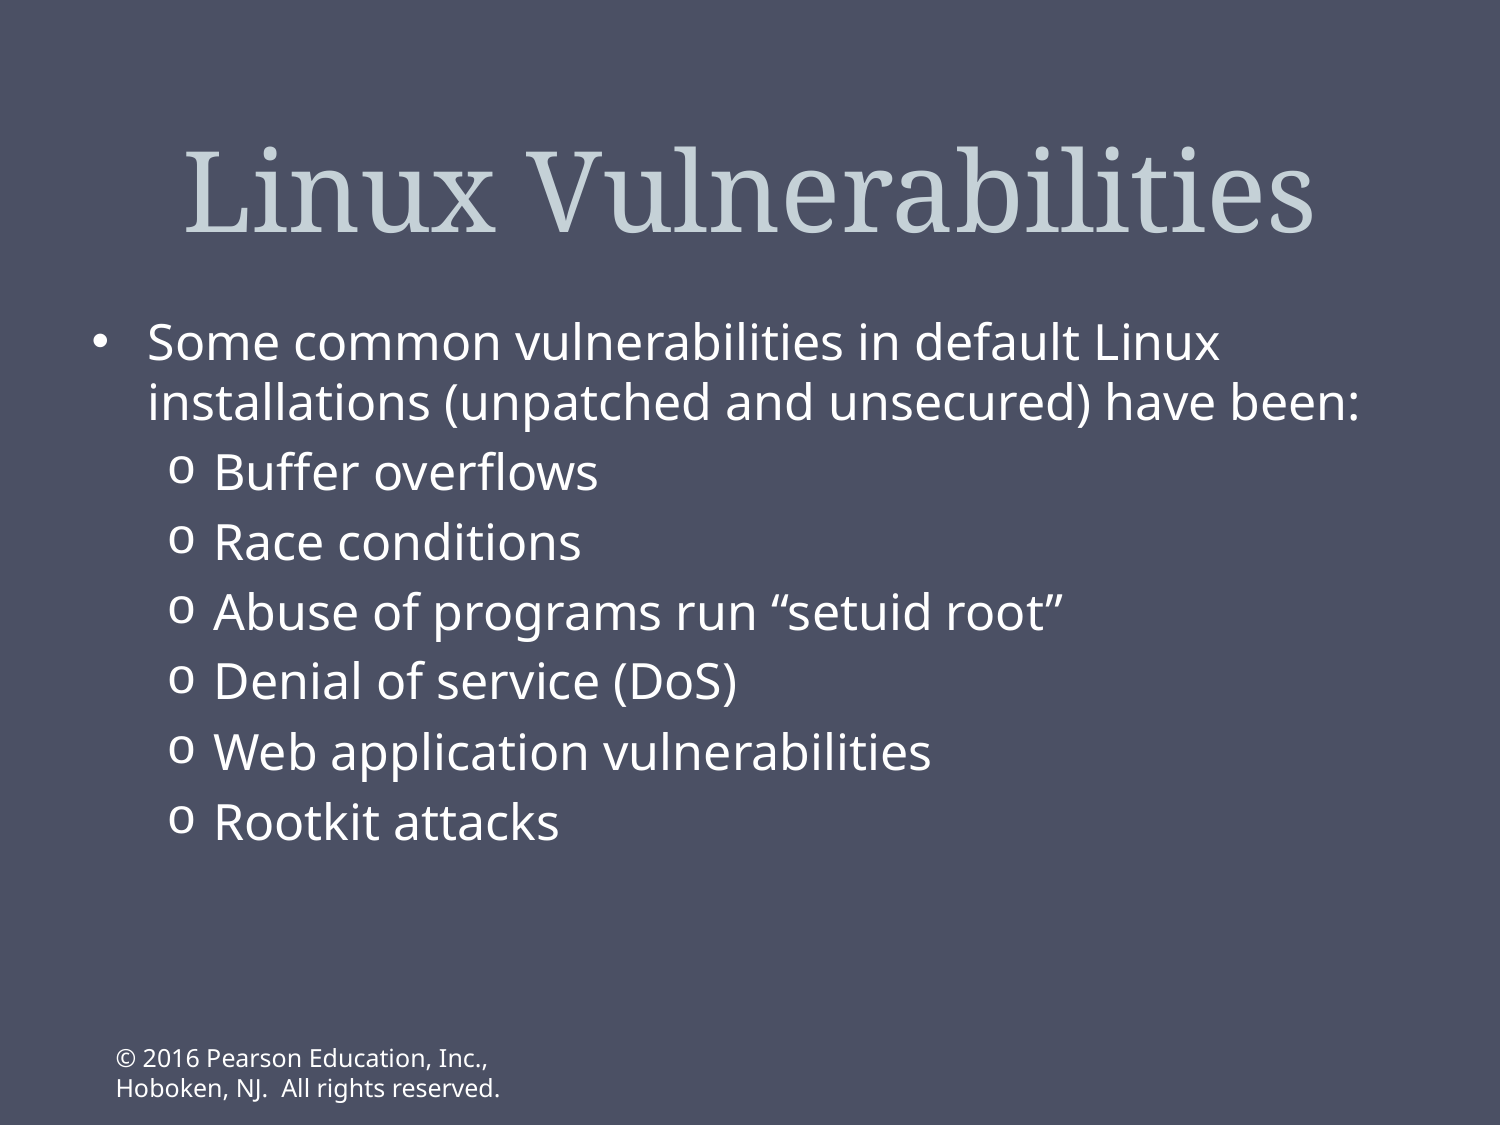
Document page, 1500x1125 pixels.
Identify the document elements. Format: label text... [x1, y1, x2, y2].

list Some common vulnerabilities in default Linux installations (unpatched and unsecured) have been: Buffer overflows Race conditions Abuse of programs run “setuid root” Denial of service (DoS) Web application vulnerabilities Rootkit attacks [76, 302, 1427, 1046]
title Linux Vulnerabilities [75, 0, 1425, 263]
footer © 2016 Pearson Education, Inc., Hoboken, NJ. All rights reserved. [108, 1042, 576, 1103]
